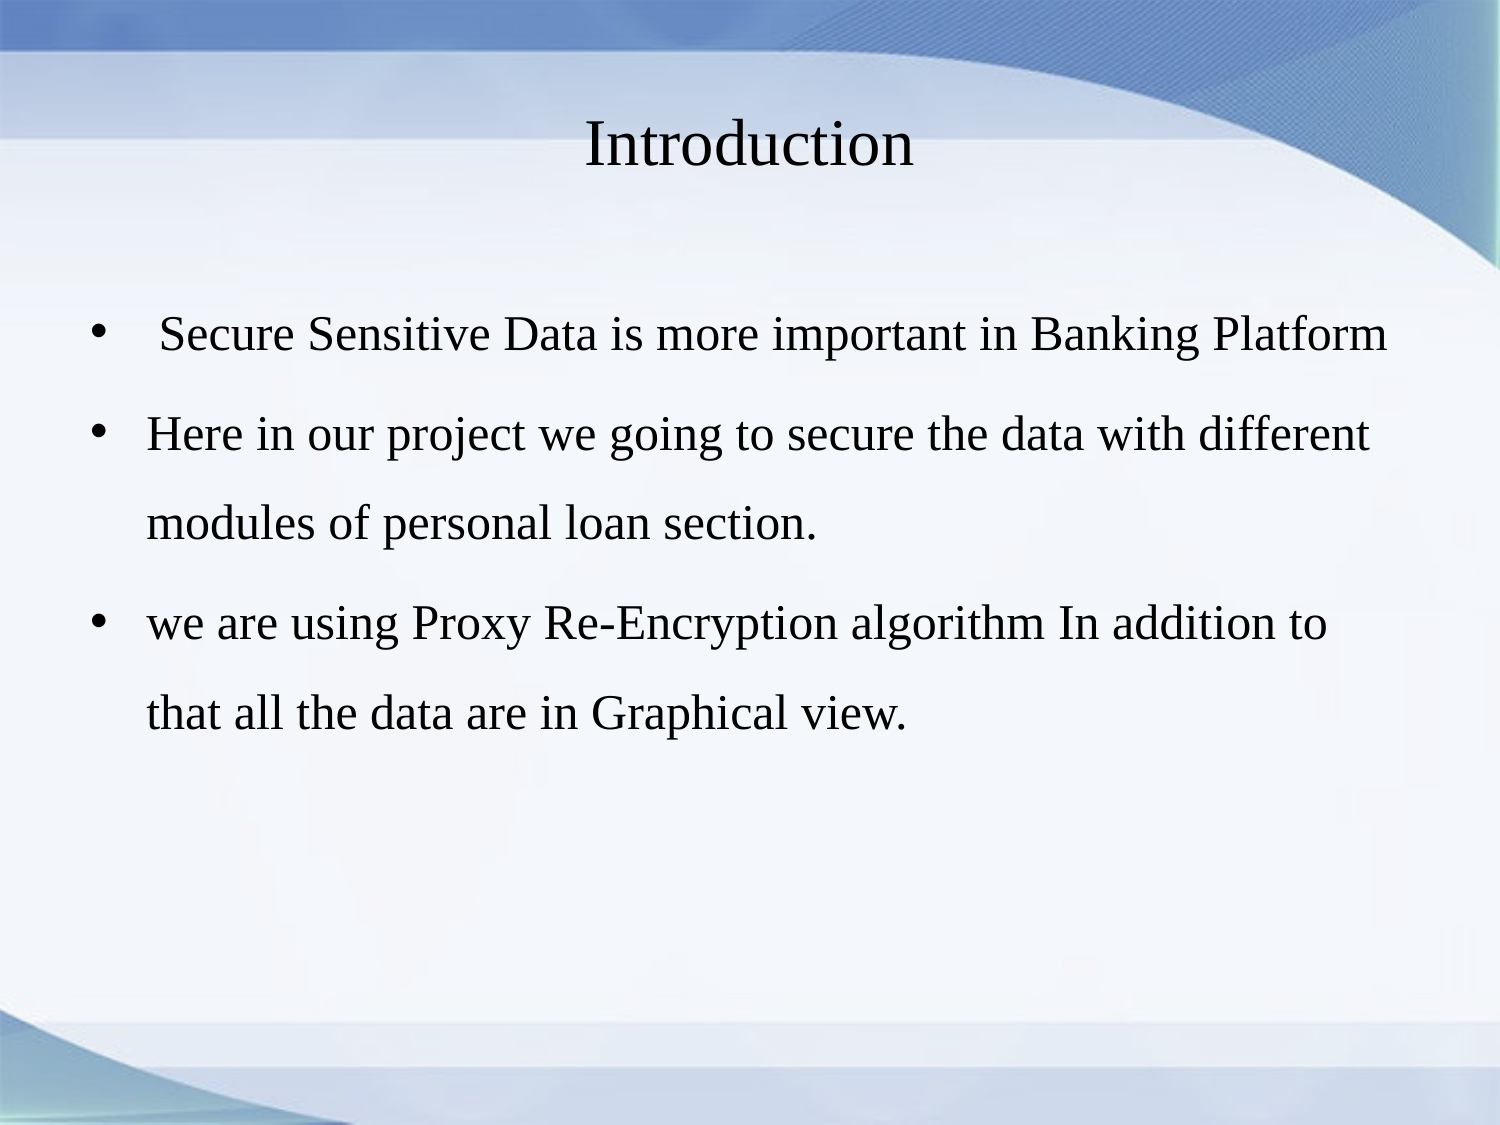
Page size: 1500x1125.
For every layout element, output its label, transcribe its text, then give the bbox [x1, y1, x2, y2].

title Introduction [75, 45, 1425, 233]
list Secure Sensitive Data is more important in Banking Platform Here in our project we going to secure the data with different modules of personal loan section. we are using Proxy Re-Encryption algorithm In addition to that all the data are in Graphical view. [75, 262, 1425, 1005]
